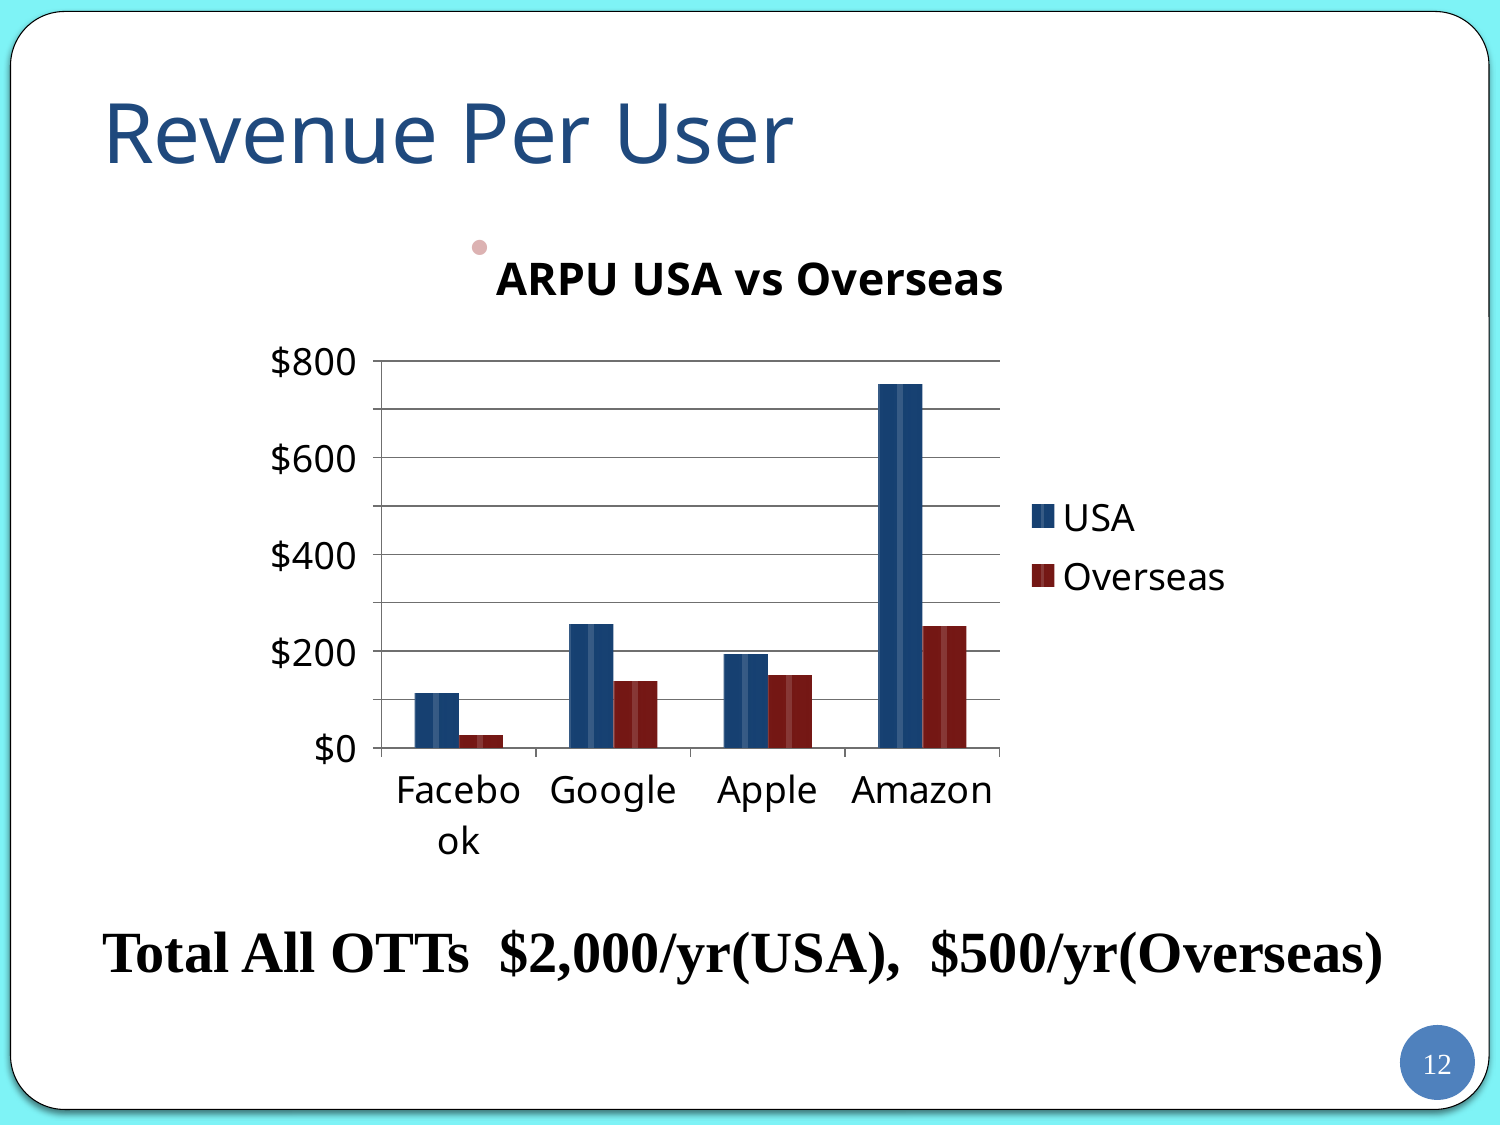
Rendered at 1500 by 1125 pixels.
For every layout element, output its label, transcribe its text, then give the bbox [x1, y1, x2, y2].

list Total All OTTs $2,000/yr(USA), $500/yr(Overseas) [87, 212, 1450, 1025]
title Revenue Per User [87, 62, 1450, 196]
chart [249, 212, 1251, 880]
slide_number 12 [1399, 1025, 1475, 1100]
